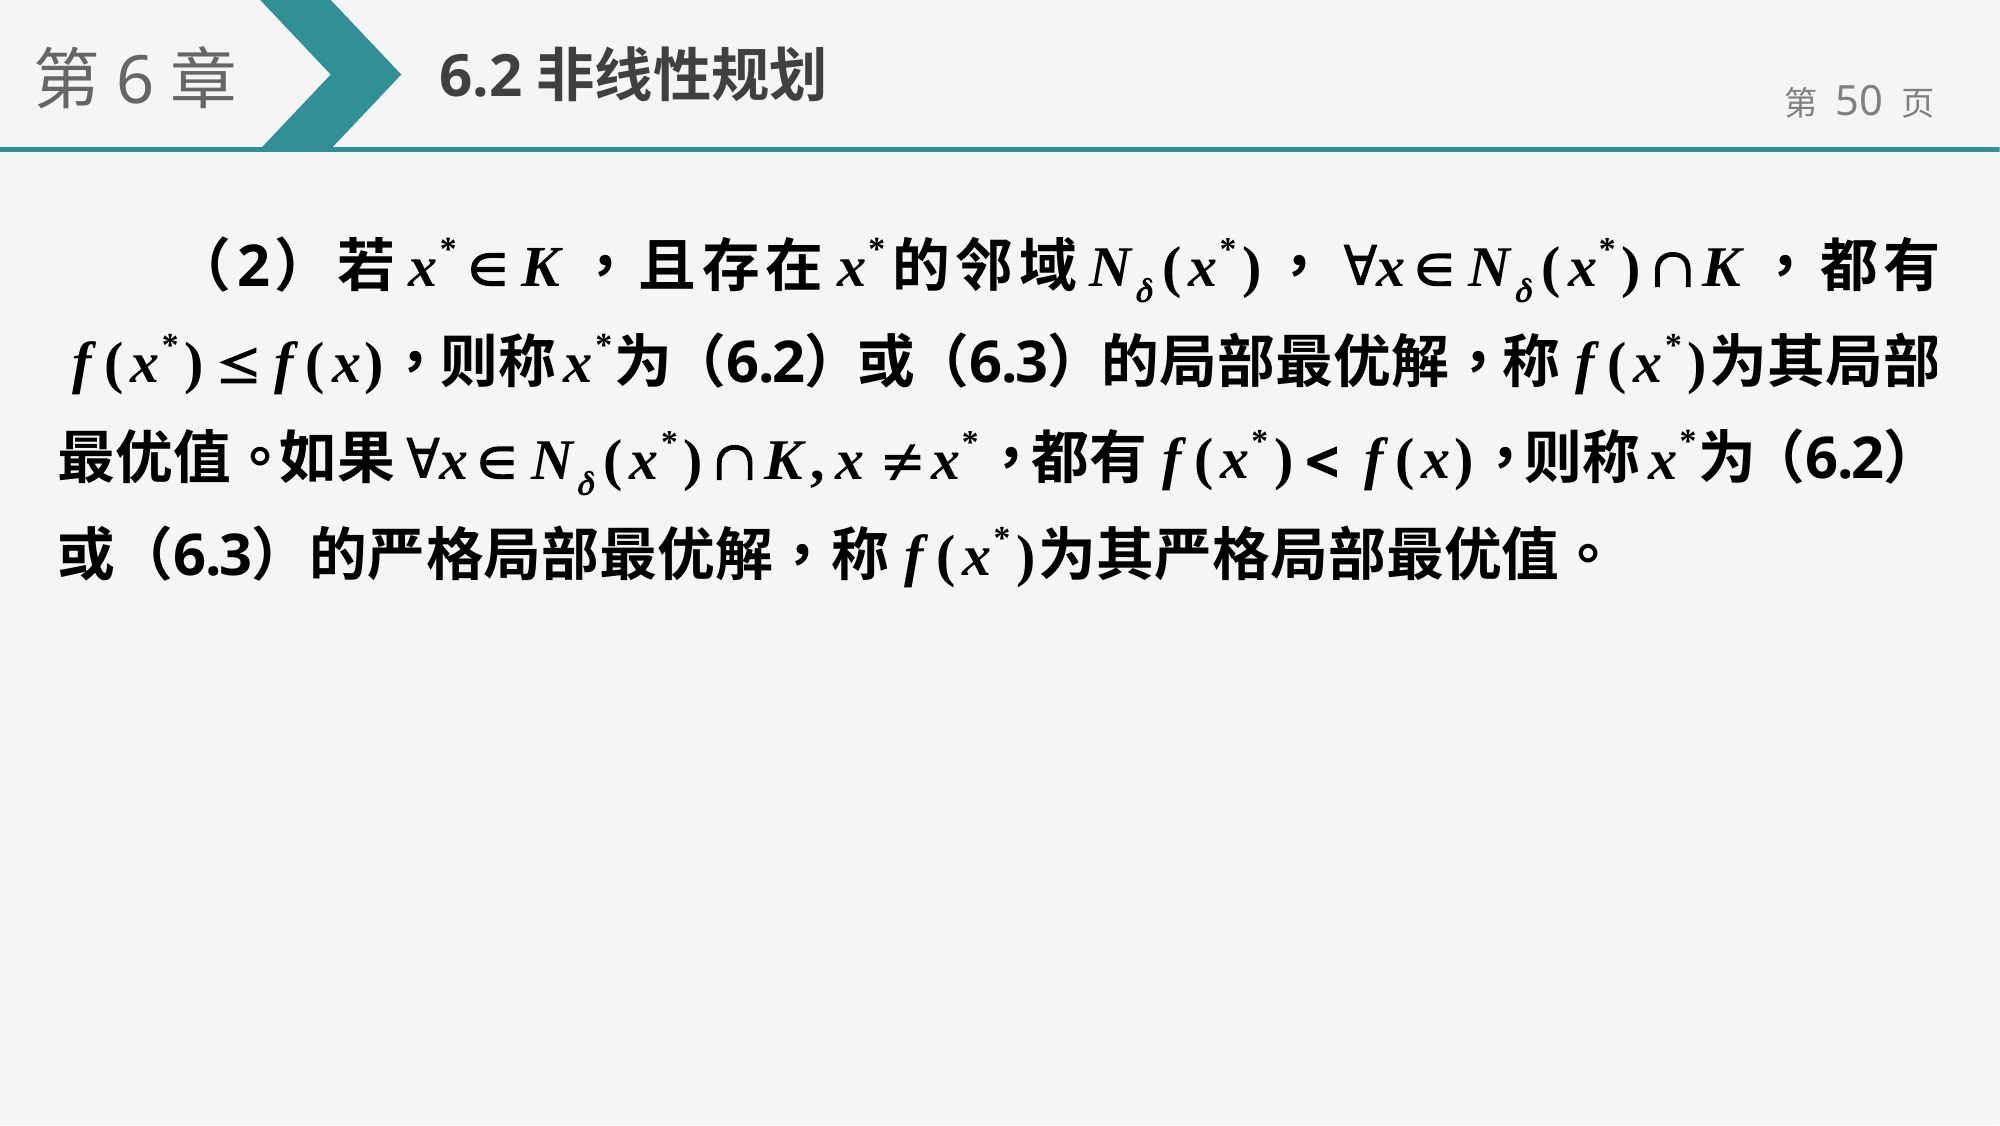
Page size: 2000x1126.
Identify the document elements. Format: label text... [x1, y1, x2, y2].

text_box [57, 217, 1937, 861]
text_box [258, 0, 403, 148]
text_box 6.2非线性规划 [424, 31, 1366, 116]
text_box 第6章 [19, 29, 253, 125]
